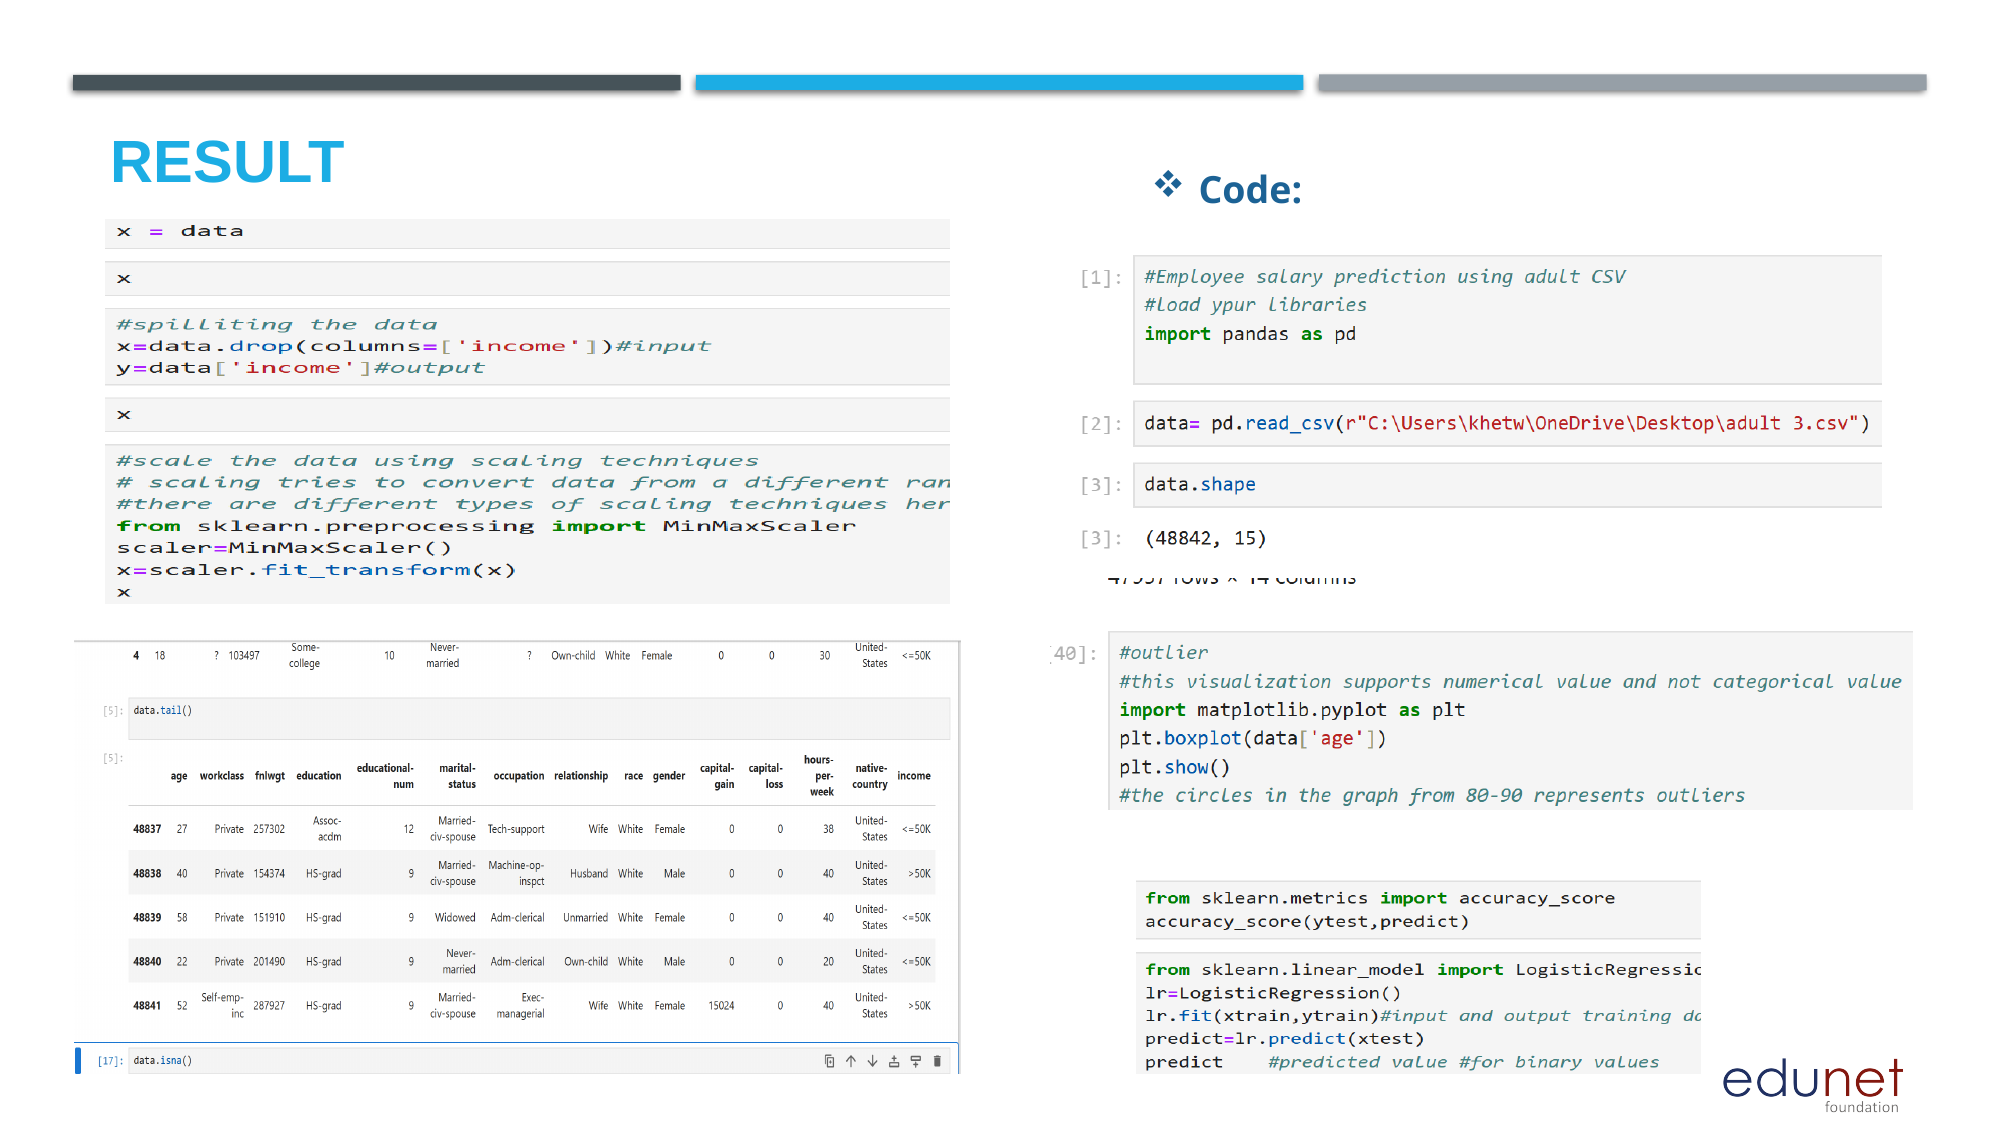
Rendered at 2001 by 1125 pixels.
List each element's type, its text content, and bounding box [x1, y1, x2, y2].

title Result [95, 115, 1905, 203]
picture [1049, 241, 1883, 563]
picture [1049, 577, 1914, 810]
text_box Code: [1136, 158, 1340, 219]
picture [73, 637, 961, 1074]
picture [1136, 879, 1702, 1074]
picture [1719, 1056, 1905, 1116]
picture [104, 218, 951, 604]
